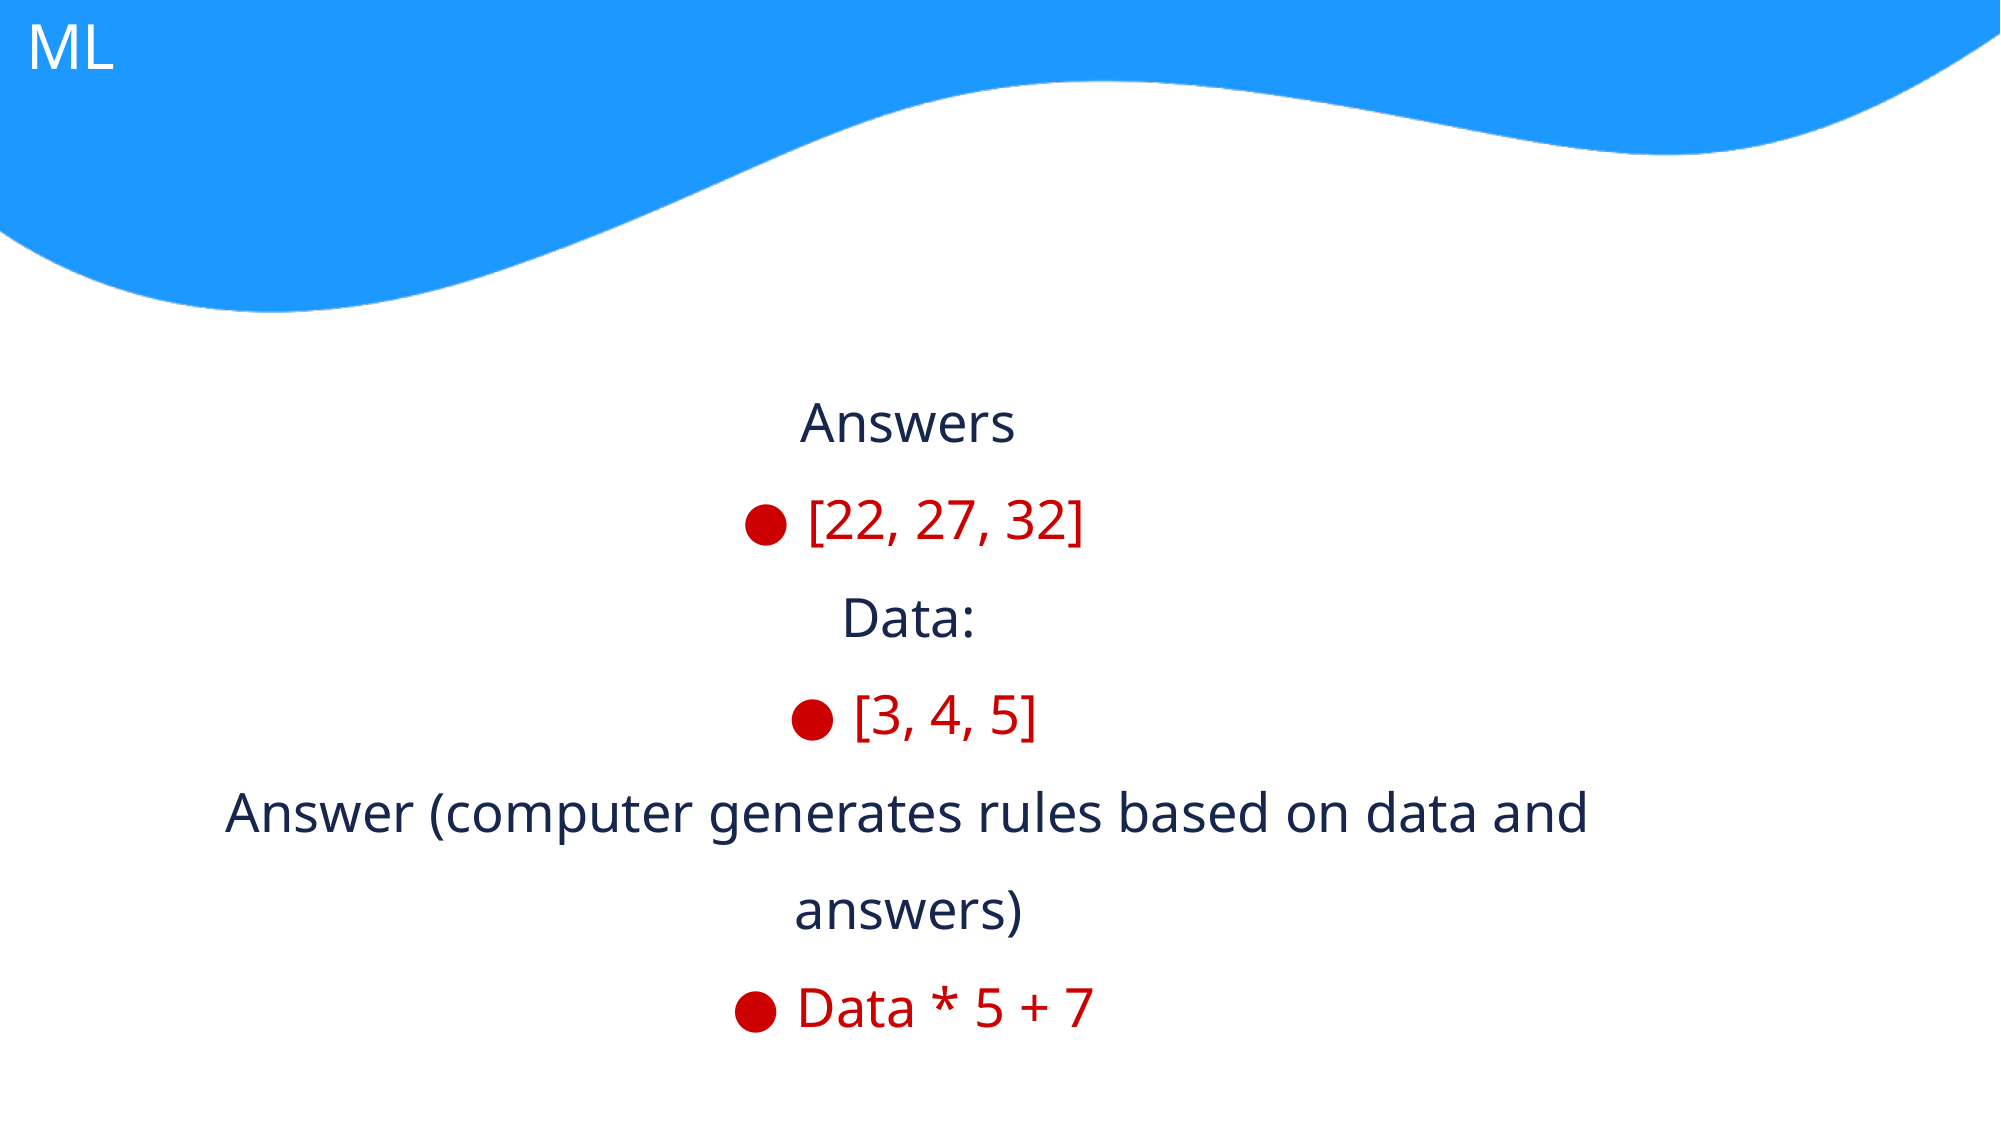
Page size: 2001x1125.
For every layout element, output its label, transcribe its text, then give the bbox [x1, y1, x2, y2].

text_box ML [12, 0, 600, 189]
picture [0, 0, 2000, 313]
text_box Answers [22, 27, 32] Data: [3, 4, 5] Answer (computer generates rules based on data and answers) Data * 5 + 7 [103, 312, 1715, 1084]
